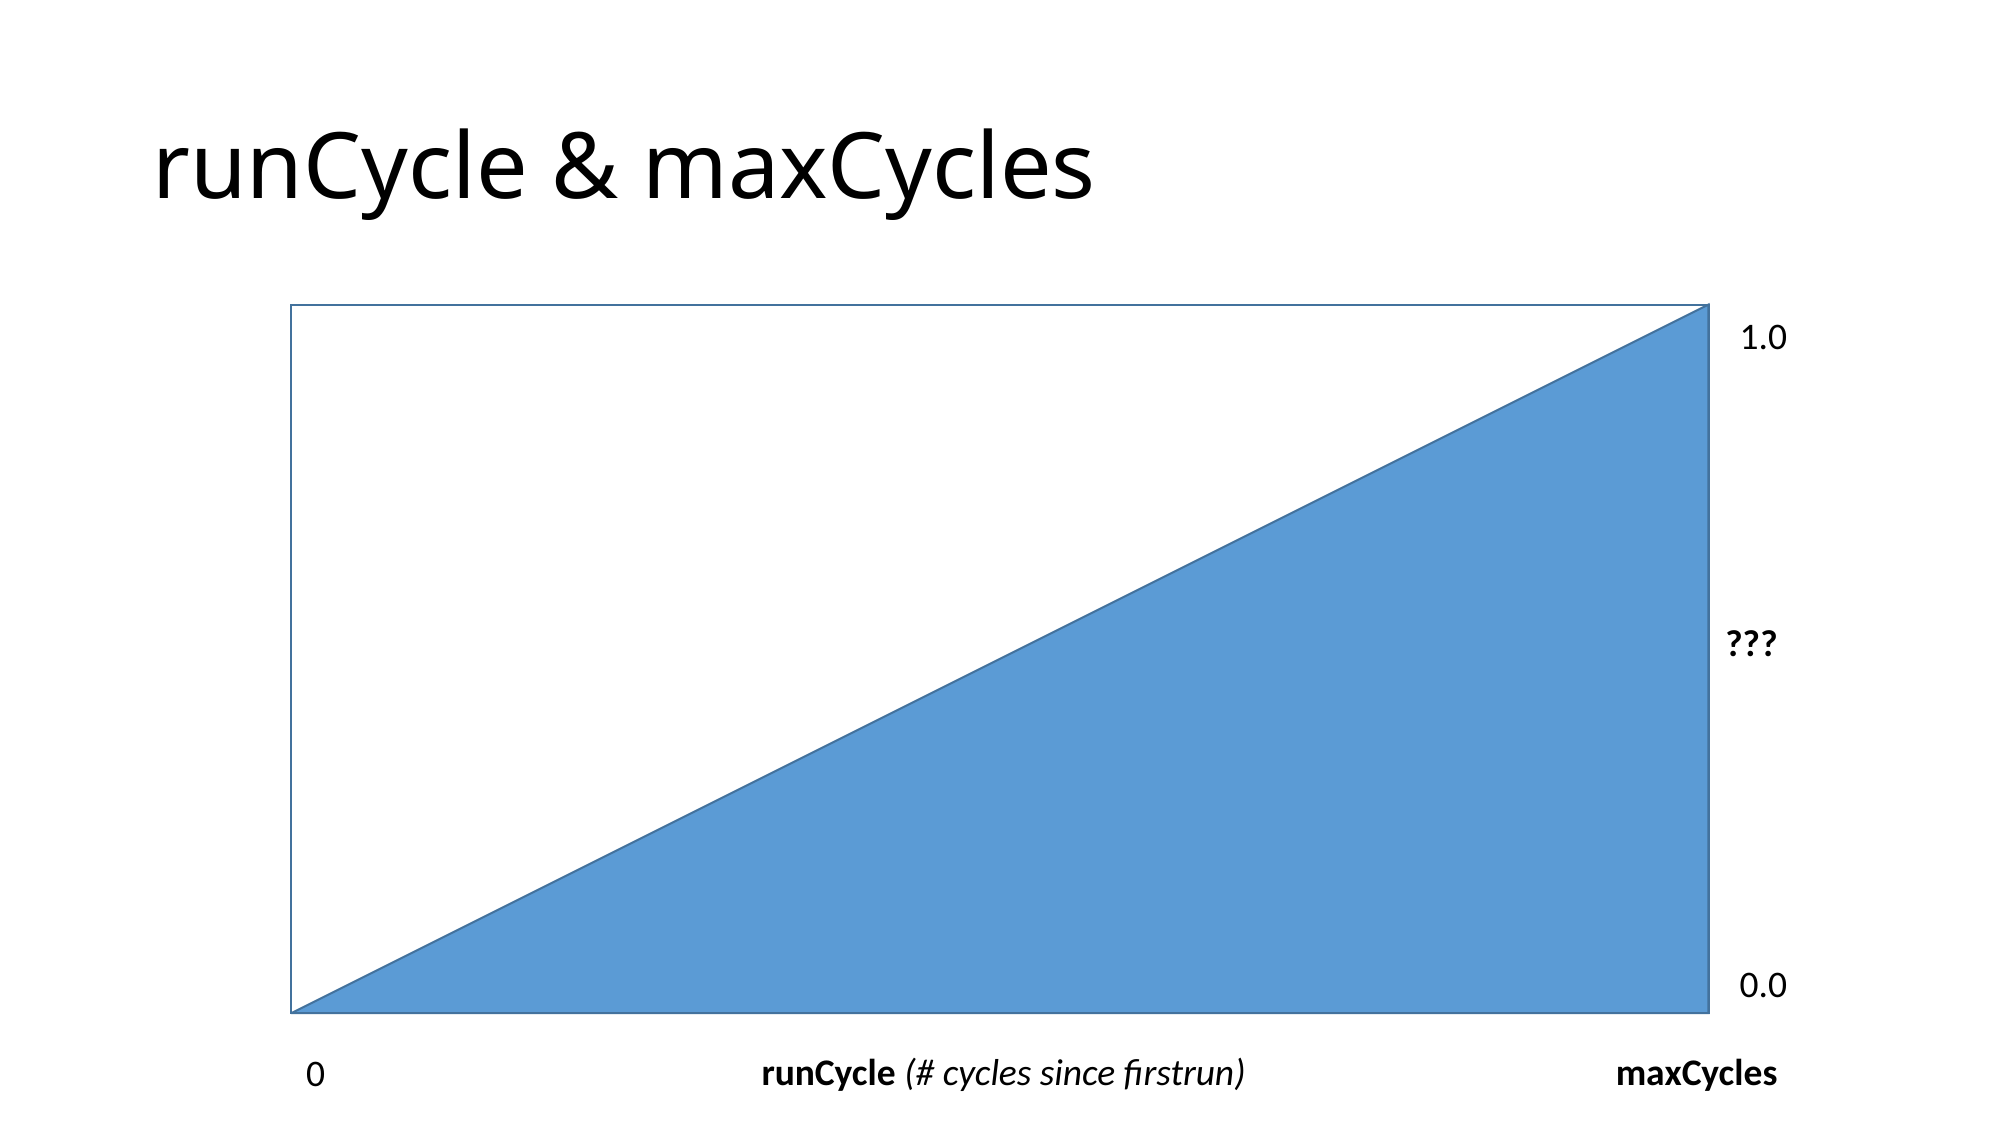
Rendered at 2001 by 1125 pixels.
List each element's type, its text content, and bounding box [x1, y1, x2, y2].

title runCycle & maxCycles [137, 59, 1863, 278]
text_box [290, 302, 1710, 1015]
text_box ??? [1710, 611, 1886, 672]
text_box 0 [291, 1041, 459, 1101]
text_box 0.0 [1724, 952, 1892, 1013]
text_box [290, 304, 1705, 1012]
text_box runCycle (# cycles since firstrun) [746, 1040, 1566, 1101]
text_box 1.0 [1724, 304, 1892, 365]
text_box maxCycles [1601, 1040, 1814, 1101]
